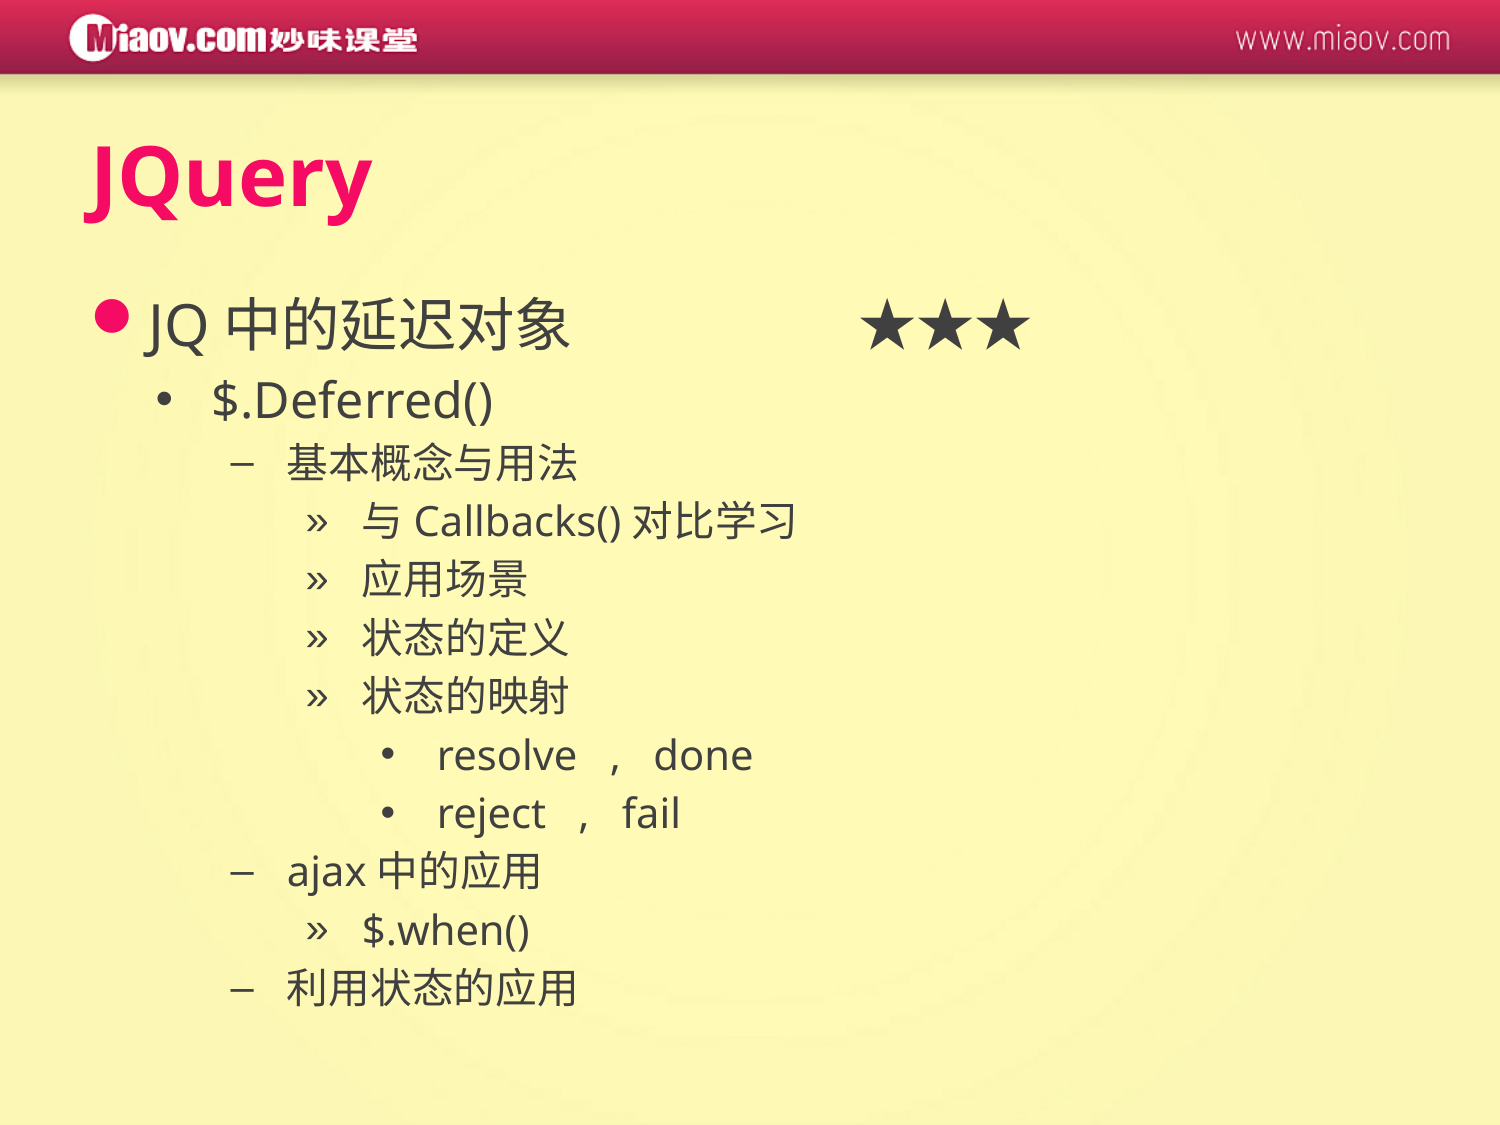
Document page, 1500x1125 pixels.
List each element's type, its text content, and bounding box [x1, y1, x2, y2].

title JQuery [74, 79, 1426, 268]
list JQ中的延迟对象 ★★★ $.Deferred() 基本概念与用法 与Callbacks()对比学习 应用场景 状态的定义 状态的映射 resolve , done reject , fail ajax中的应用 $.when() 利用状态的应用 [74, 280, 1426, 1024]
picture [0, 0, 1500, 1125]
